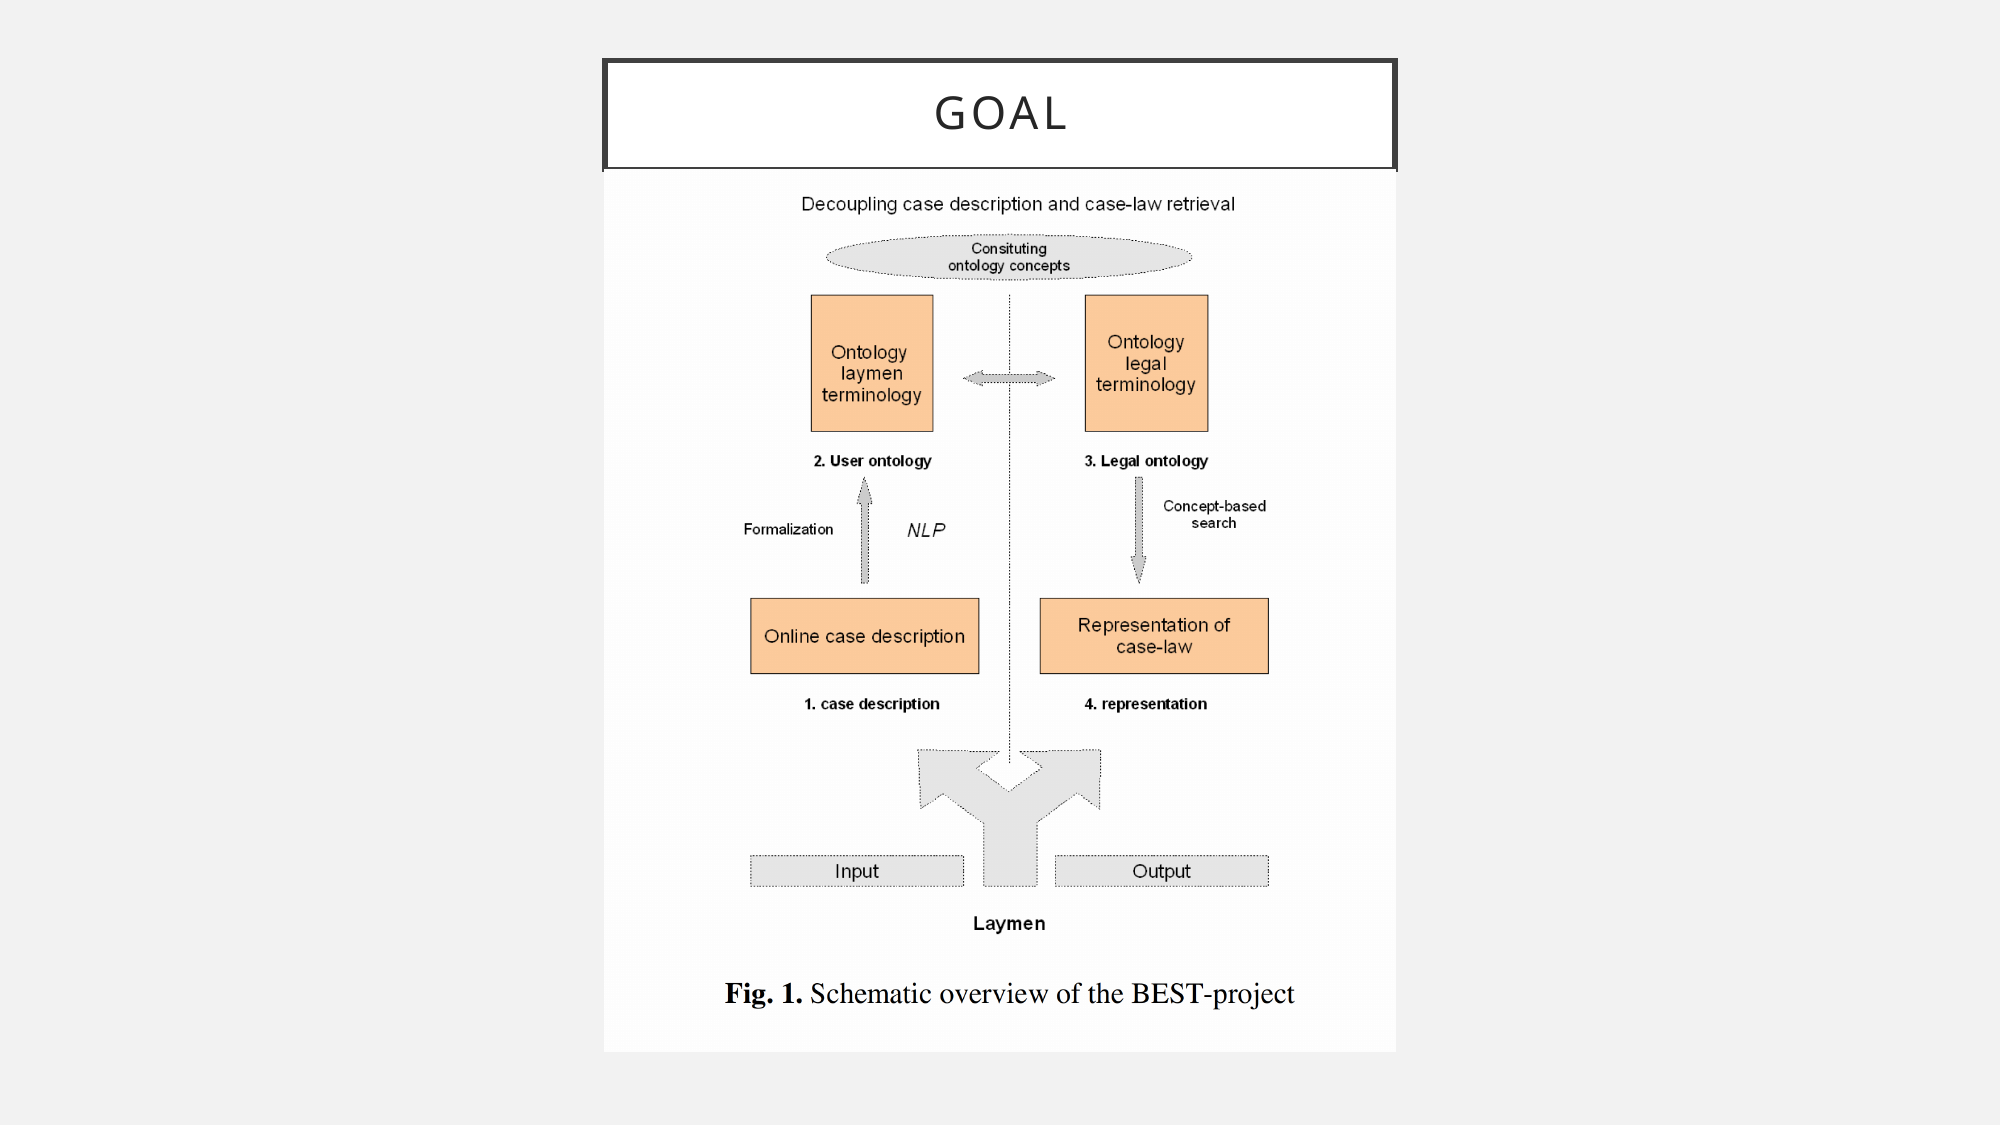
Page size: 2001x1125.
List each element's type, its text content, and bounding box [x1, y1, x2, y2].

title goal [602, 58, 1398, 172]
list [604, 169, 1396, 1052]
